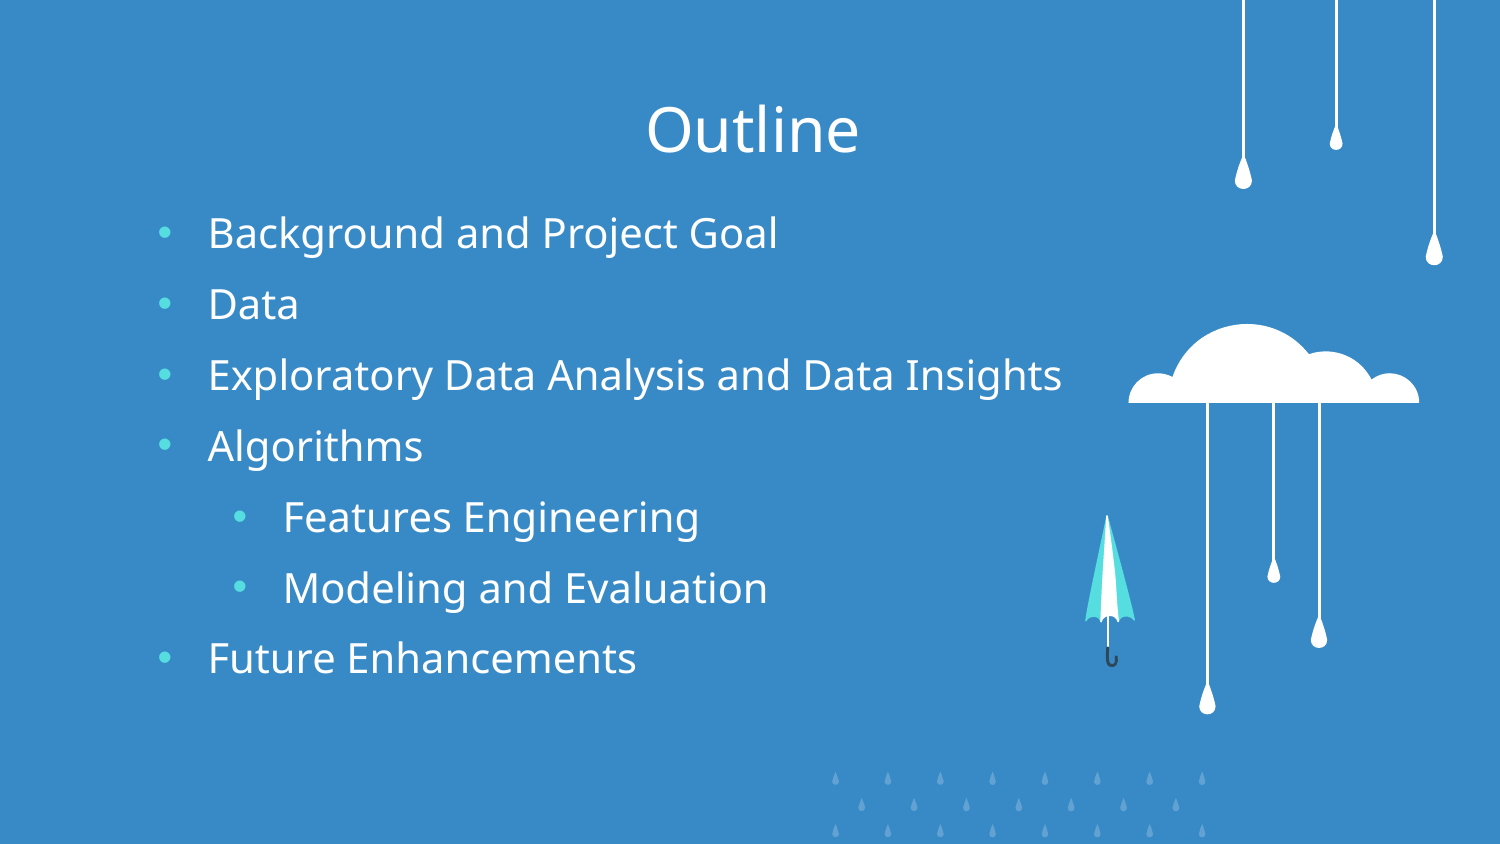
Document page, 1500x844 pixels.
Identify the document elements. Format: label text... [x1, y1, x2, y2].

list Background and Project Goal Data Exploratory Data Analysis and Data Insights Algorithms Features Engineering Modeling and Evaluation Future Enhancements [117, 189, 1390, 757]
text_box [1047, 515, 1175, 670]
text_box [1128, 323, 1420, 715]
title Outline [117, 87, 1390, 167]
